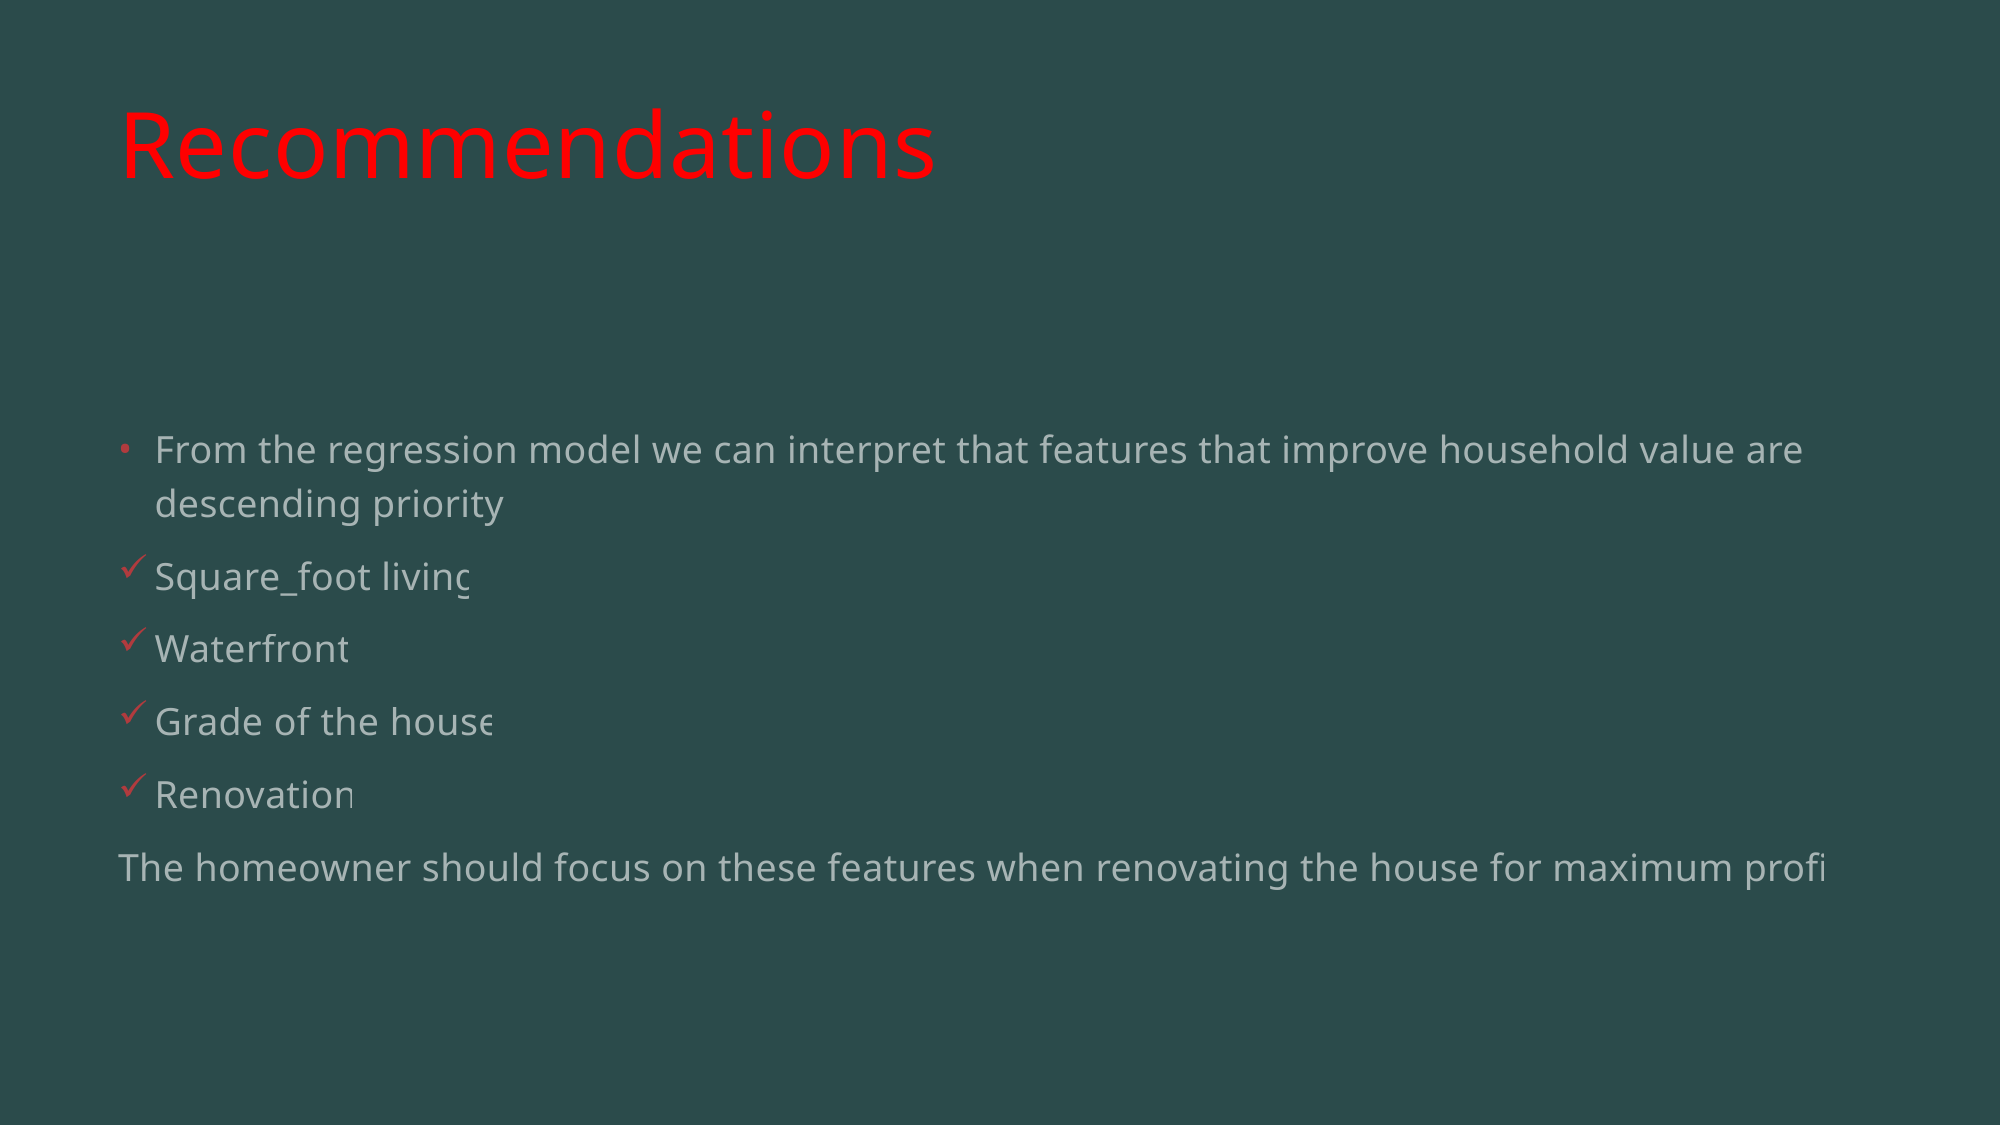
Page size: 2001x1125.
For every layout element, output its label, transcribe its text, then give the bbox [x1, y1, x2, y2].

list From the regression model we can interpret that features that improve household value are in descending priority: Square_foot living Waterfront Grade of the house Renovation The homeowner should focus on these features when renovating the house for maximum profits [118, 416, 1878, 947]
title Recommendations [118, 101, 1878, 344]
